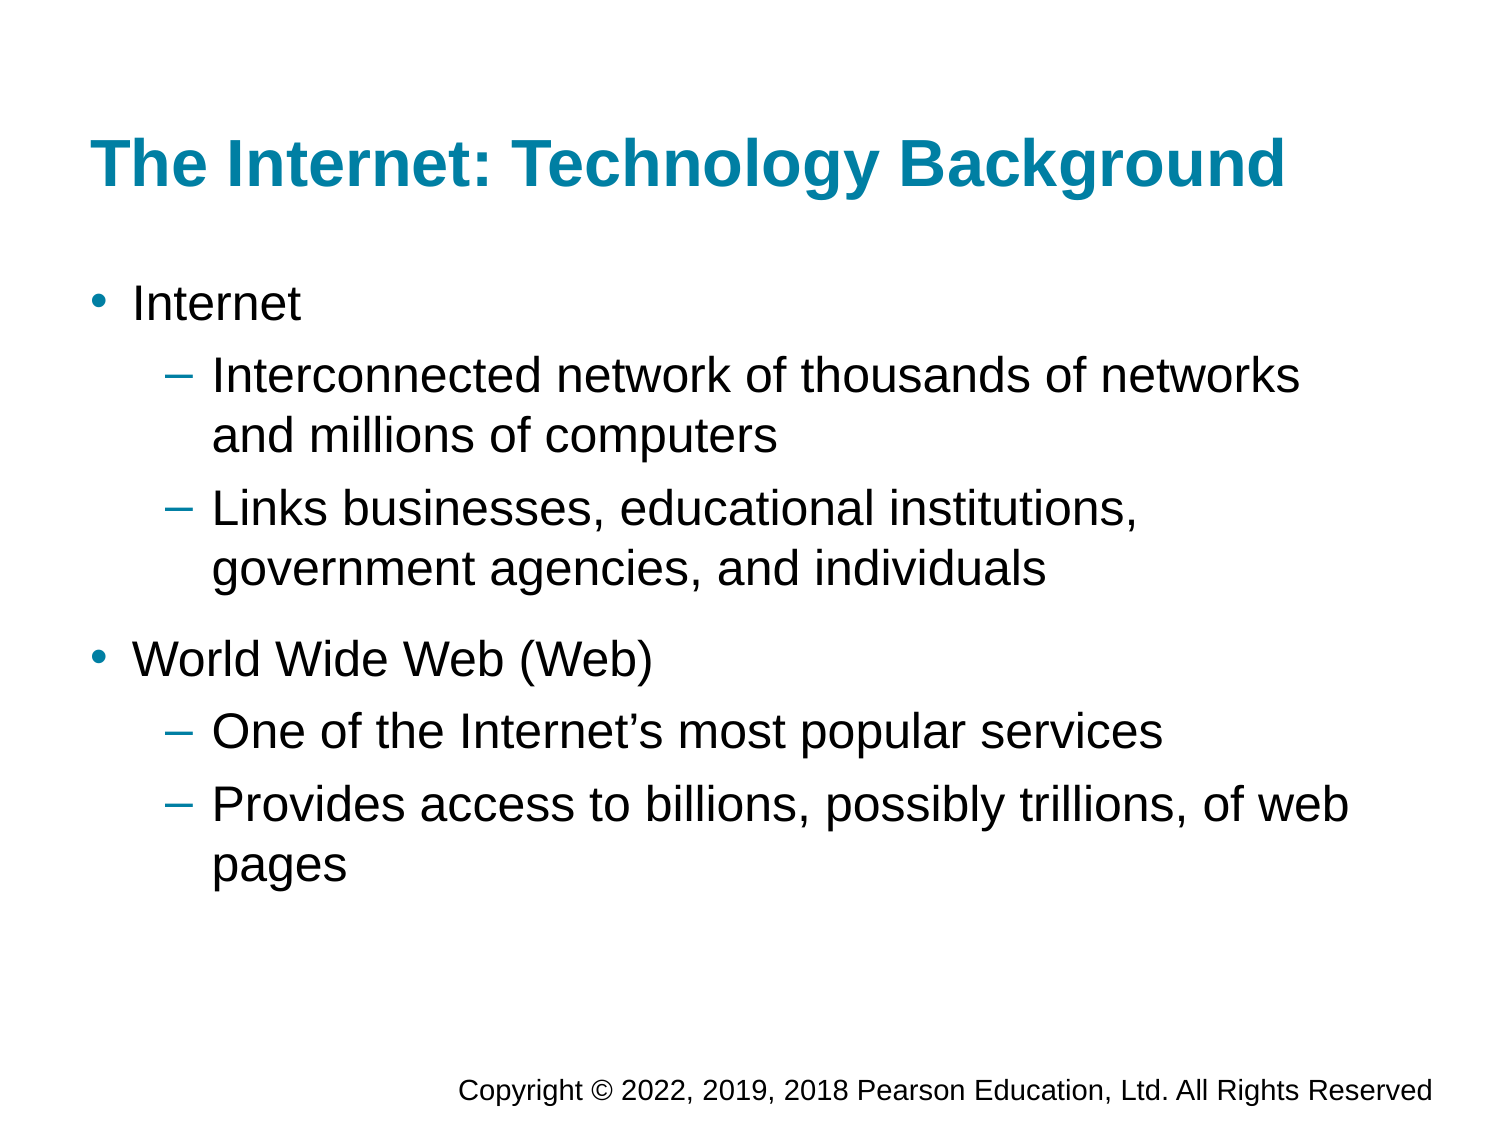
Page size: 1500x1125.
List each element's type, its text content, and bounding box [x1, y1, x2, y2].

title The Internet: Technology Background [75, 35, 1425, 216]
list Internet Interconnected network of thousands of networks and millions of computers Links businesses, educational institutions, government agencies, and individuals World Wide Web (Web) One of the Internet’s most popular services Provides access to billions, possibly trillions, of web pages [75, 255, 1401, 1021]
